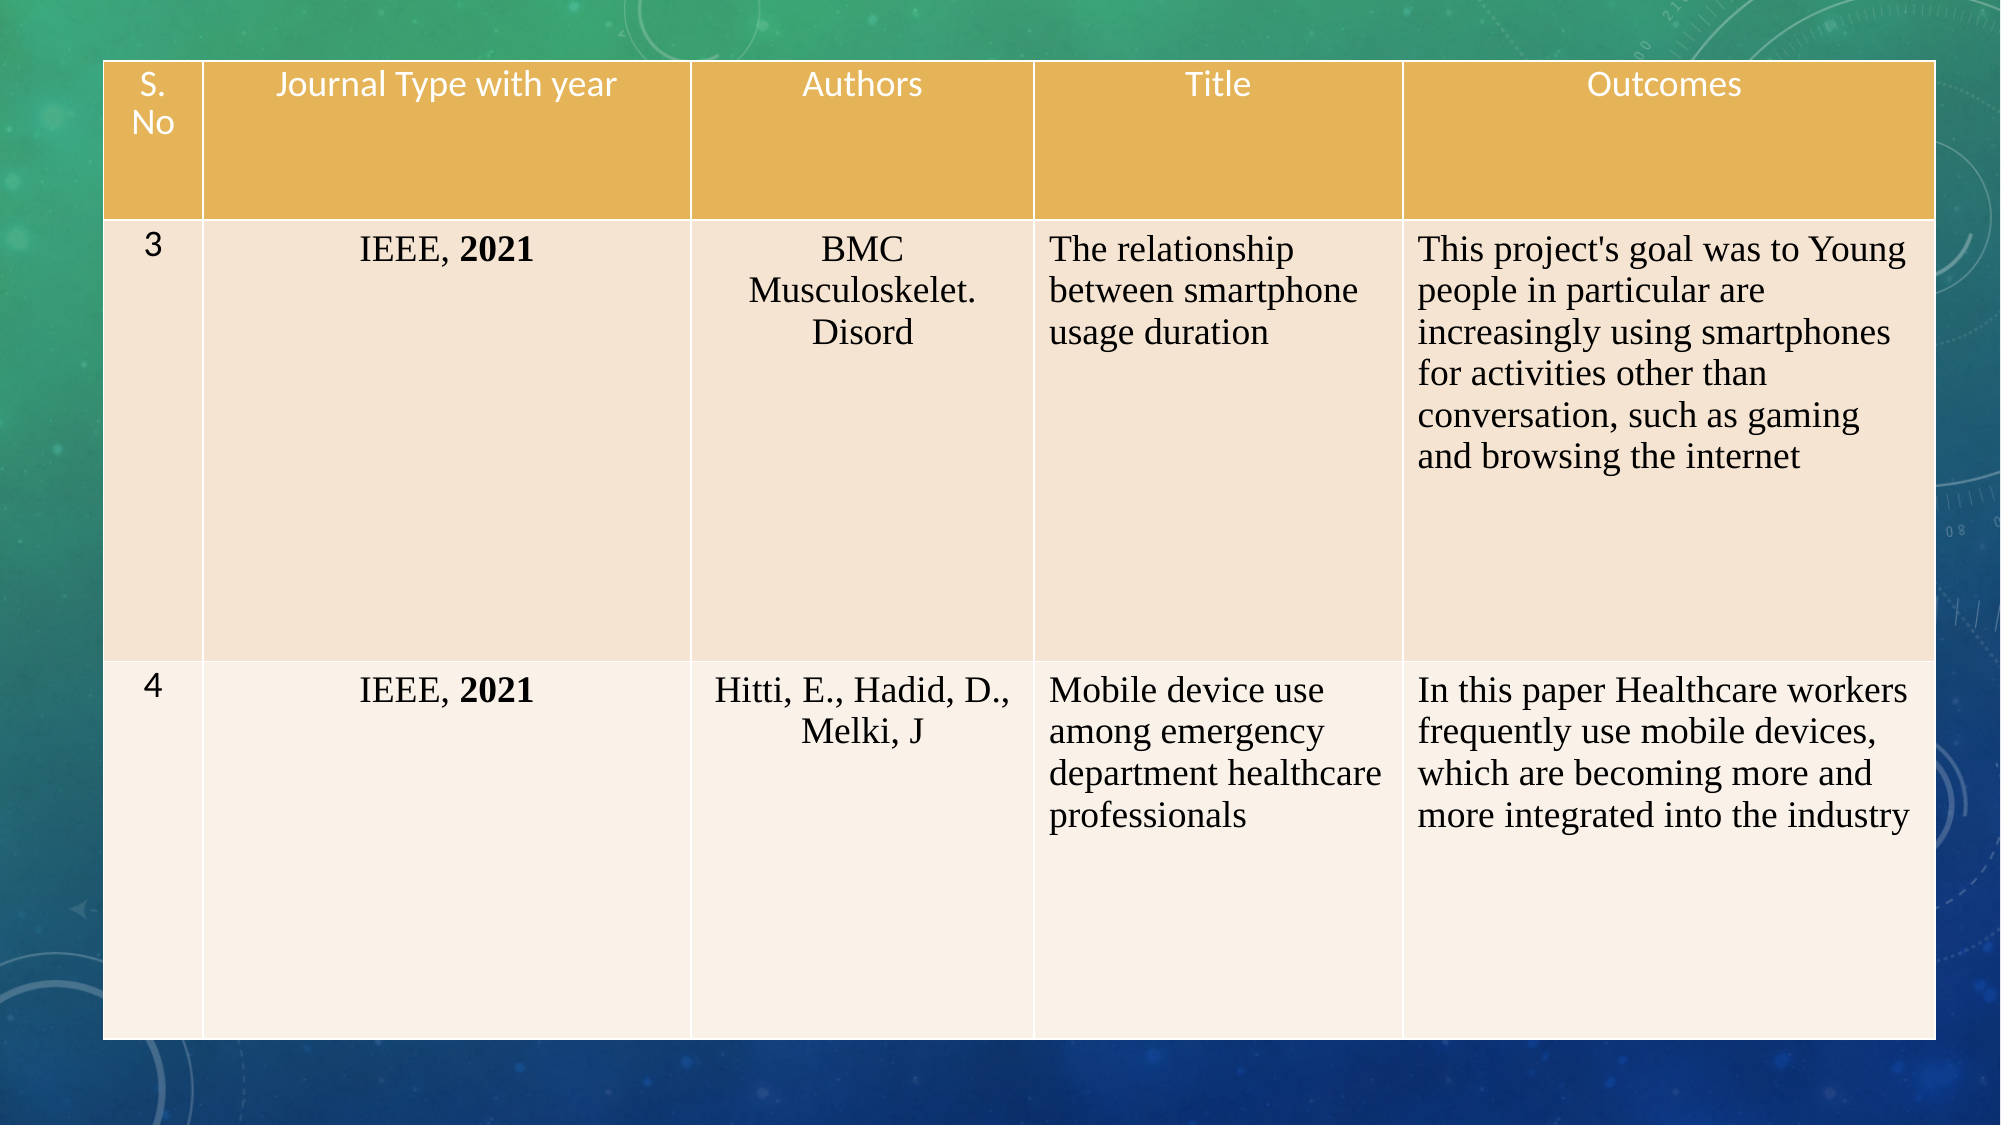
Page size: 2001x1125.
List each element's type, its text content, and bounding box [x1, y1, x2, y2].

table_cell 4 [104, 662, 202, 1038]
table_cell In this paper Healthcare workers frequently use mobile devices, which are becoming more and more integrated into the industry [1404, 662, 1934, 1038]
table_header S. No [104, 62, 202, 219]
table_cell IEEE, 2021 [204, 221, 690, 661]
table_header Outcomes [1404, 62, 1934, 219]
table_cell Mobile device use among emergency department healthcare professionals [1035, 662, 1402, 1038]
table_header Journal Type with year [204, 62, 690, 219]
table_cell BMC Musculoskelet. Disord [692, 221, 1033, 661]
table_header Authors [692, 62, 1033, 219]
table_cell This project's goal was to Young people in particular are increasingly using smartphones for activities other than conversation, such as gaming and browsing the internet [1404, 221, 1934, 661]
table_cell 3 [104, 221, 202, 661]
table_cell Hitti, E., Hadid, D., Melki, J [692, 662, 1033, 1038]
table_cell The relationship between smartphone usage duration [1035, 221, 1402, 661]
table_cell IEEE, 2021 [204, 662, 690, 1038]
table_header Title [1035, 62, 1402, 219]
picture [0, 0, 2001, 1125]
